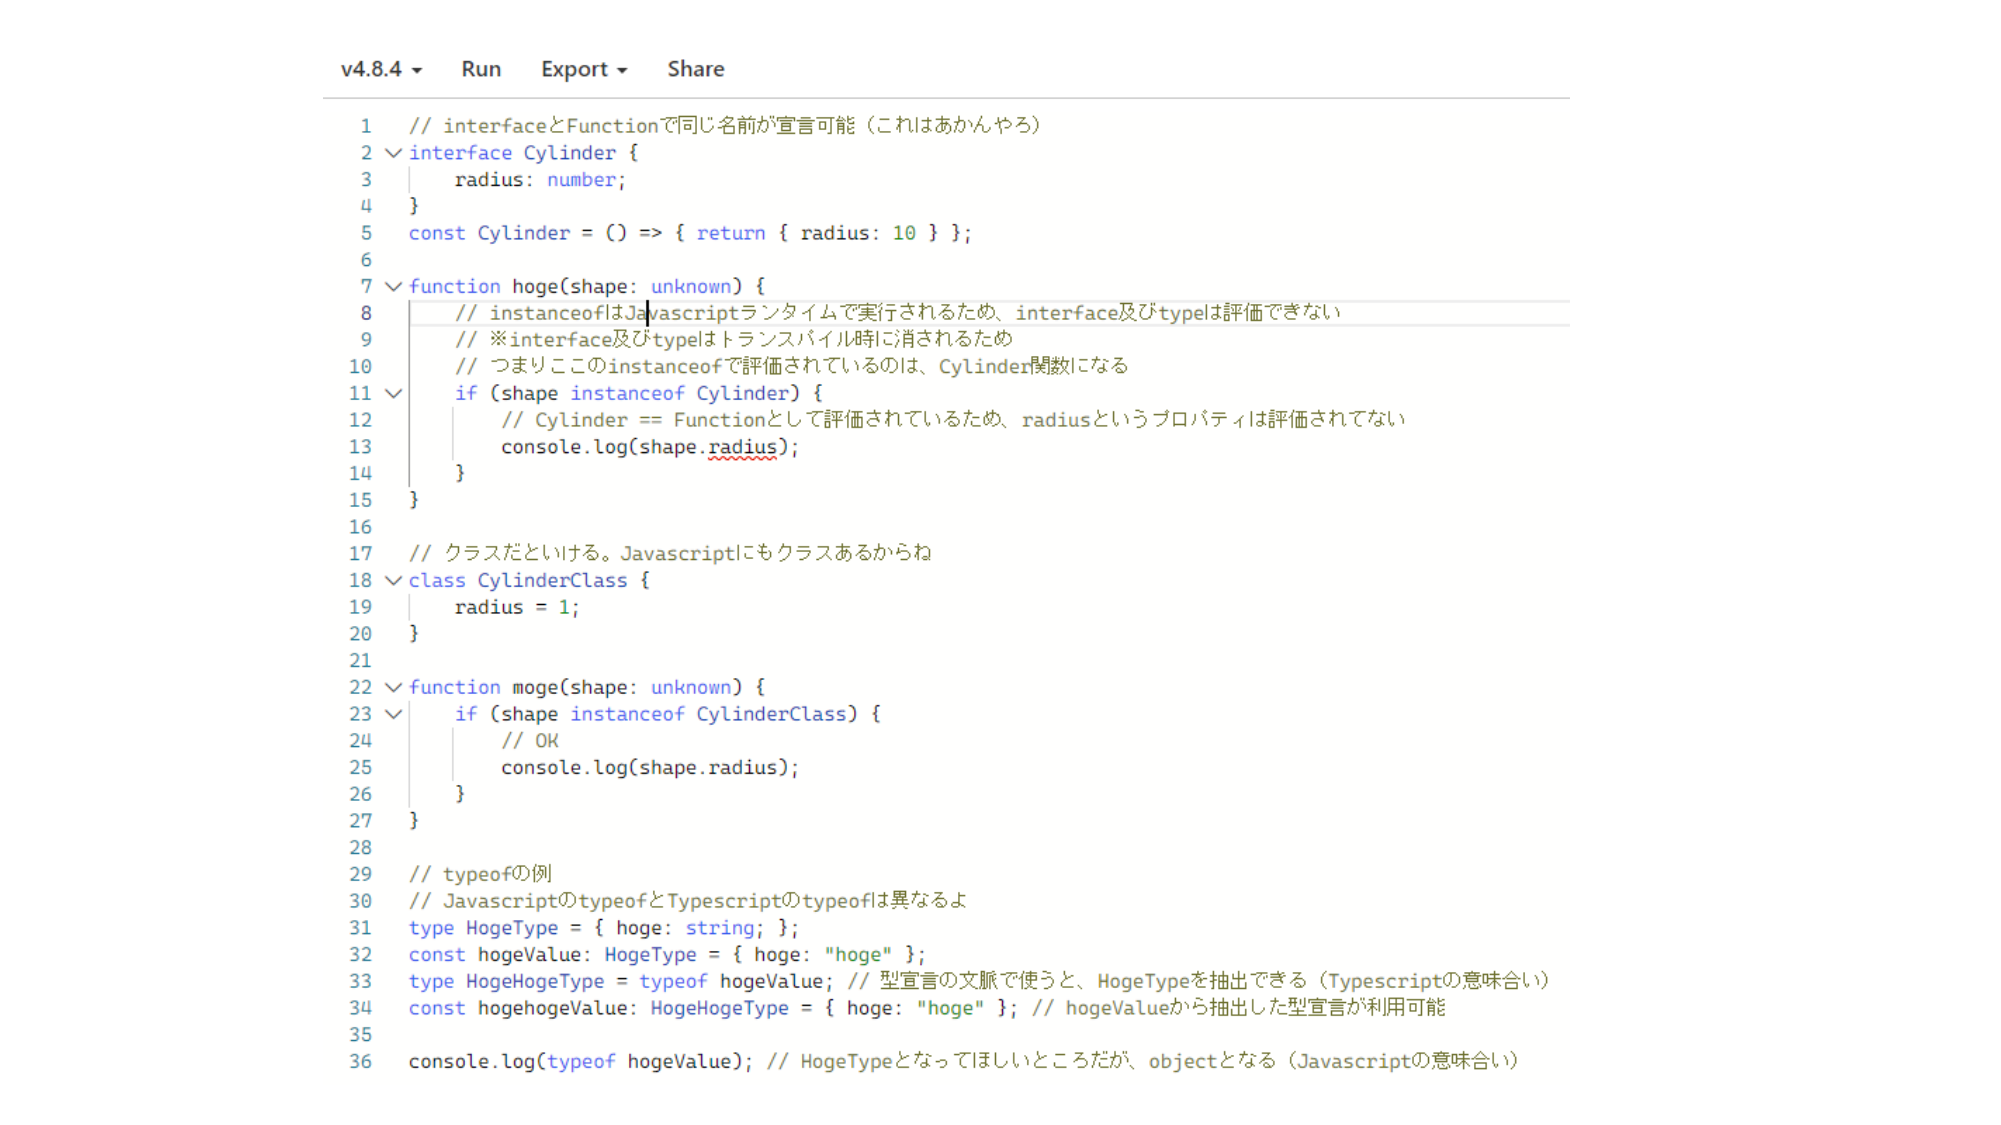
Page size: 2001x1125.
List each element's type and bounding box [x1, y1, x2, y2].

picture [323, 40, 1570, 1085]
